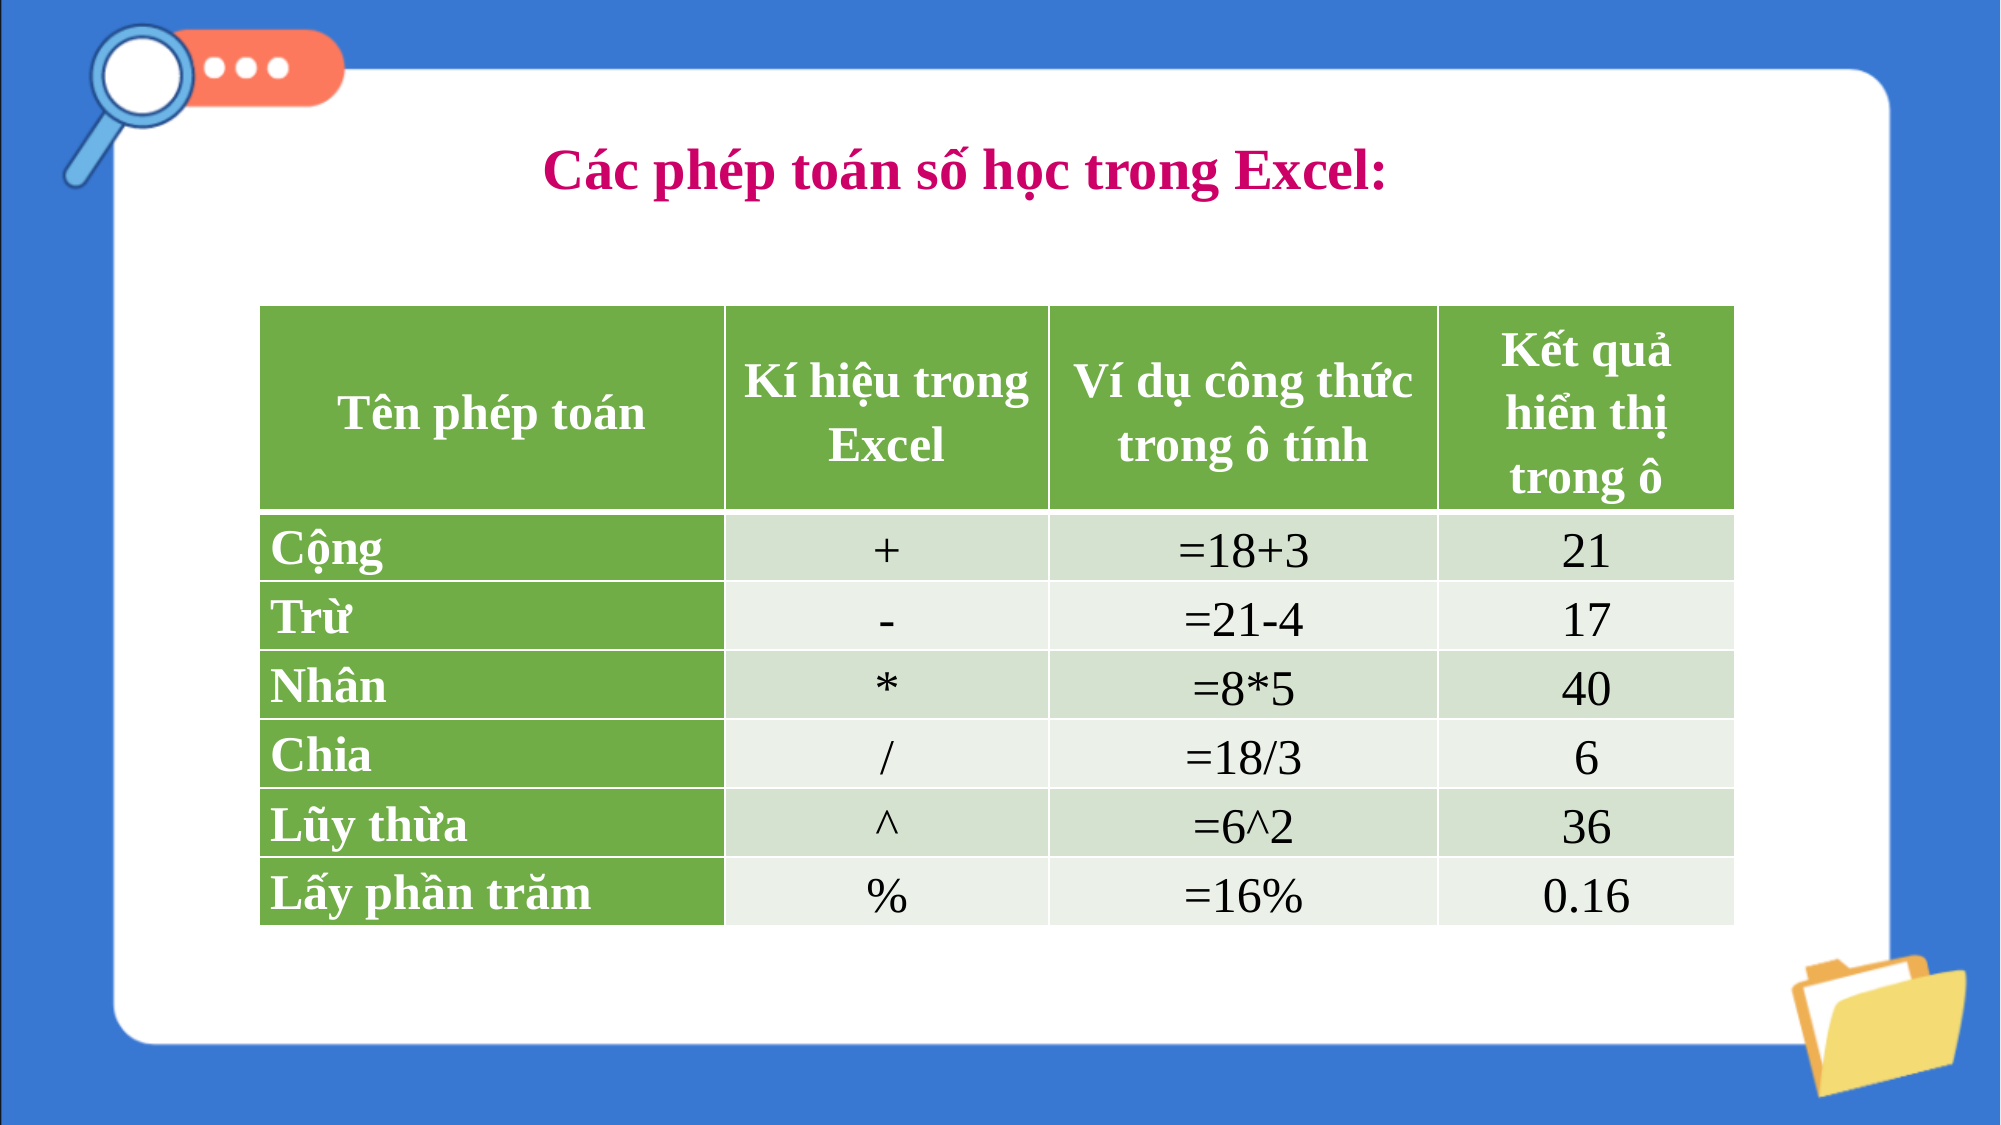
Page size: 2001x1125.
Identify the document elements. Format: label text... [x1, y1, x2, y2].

table_header Kết quả hiển thị trong ô [1439, 306, 1734, 509]
table_cell Cộng [260, 515, 724, 580]
picture [0, 0, 2001, 1125]
table_header Kí hiệu trong Excel [726, 306, 1048, 509]
table_cell =18/3 [1050, 720, 1437, 787]
table_cell 40 [1439, 651, 1734, 718]
table_cell % [726, 858, 1048, 925]
table_cell Lũy thừa [260, 789, 724, 856]
table_cell Nhân [260, 651, 724, 718]
table_cell ^ [726, 789, 1048, 856]
table_cell 0.16 [1439, 858, 1734, 925]
table_cell 17 [1439, 582, 1734, 649]
table_cell 36 [1439, 789, 1734, 856]
table_header Tên phép toán [260, 306, 724, 509]
table_cell Lấy phần trăm [260, 858, 724, 925]
table_cell * [726, 651, 1048, 718]
table_cell Chia [260, 720, 724, 787]
table_cell 21 [1439, 515, 1734, 580]
text_box Các phép toán số học trong Excel: [527, 113, 1405, 209]
table_cell 6 [1439, 720, 1734, 787]
table_header Ví dụ công thức trong ô tính [1050, 306, 1437, 509]
table_cell =6^2 [1050, 789, 1437, 856]
table_cell Trừ [260, 582, 724, 649]
table_cell =16% [1050, 858, 1437, 925]
table_cell + [726, 515, 1048, 580]
table_cell / [726, 720, 1048, 787]
table_cell =18+3 [1050, 515, 1437, 580]
table_cell - [726, 582, 1048, 649]
table_cell =21-4 [1050, 582, 1437, 649]
table_cell =8*5 [1050, 651, 1437, 718]
